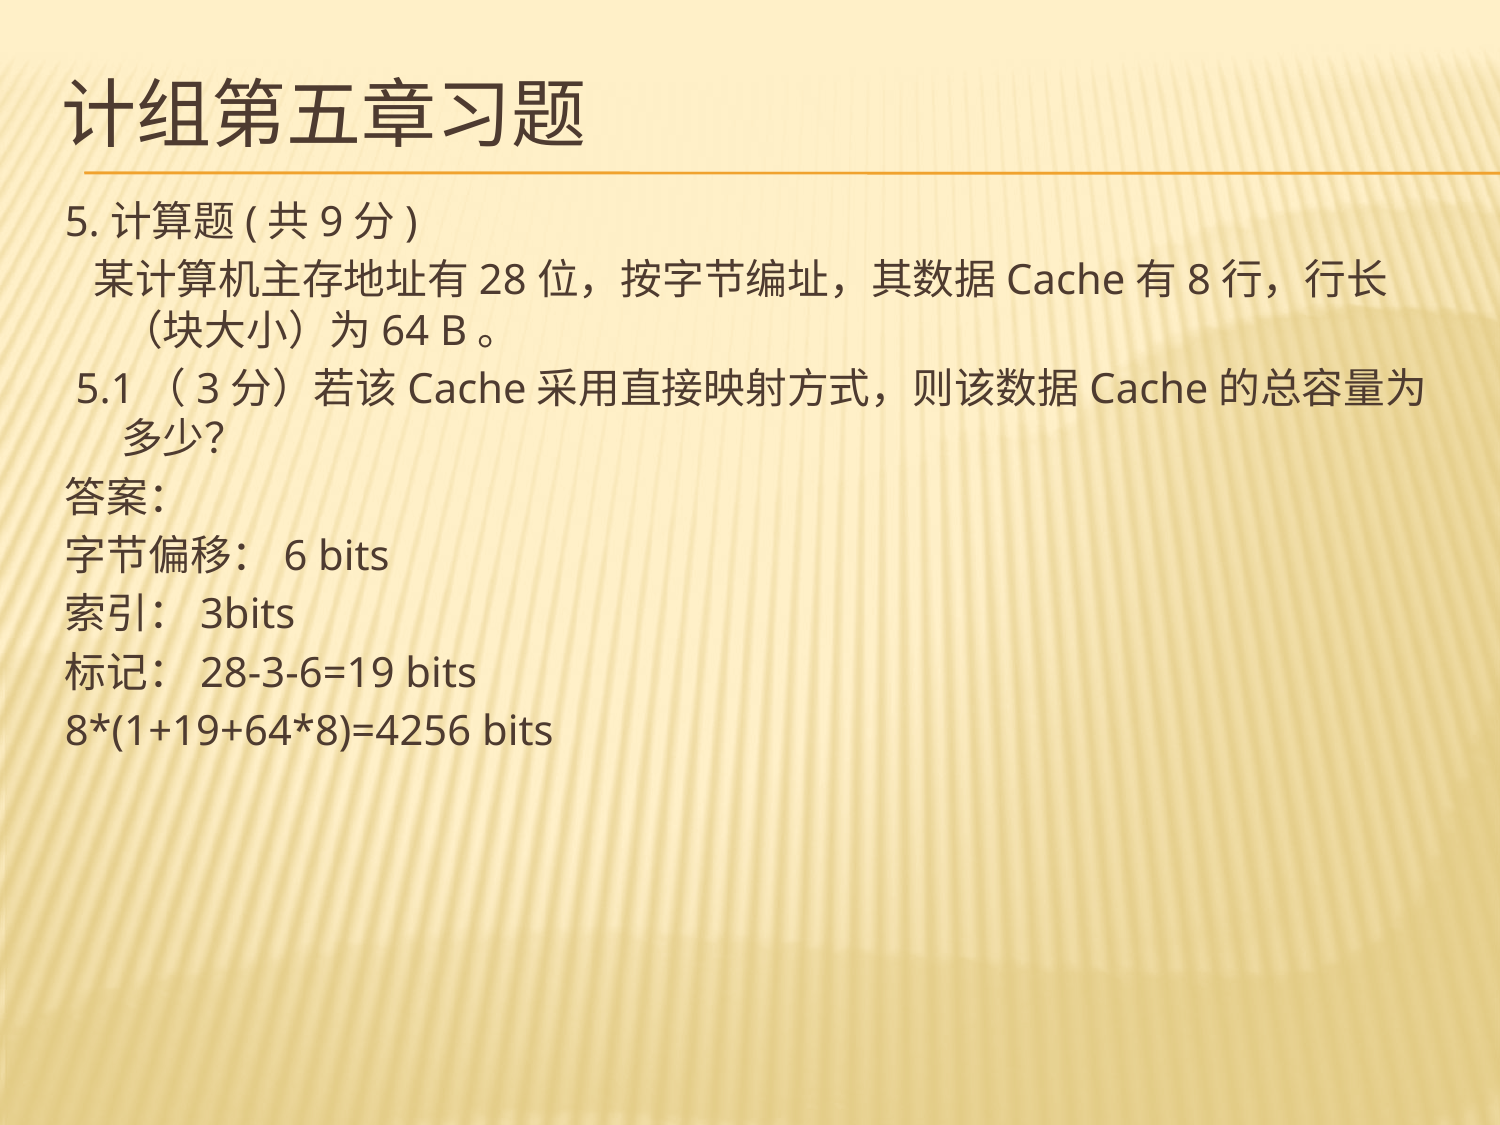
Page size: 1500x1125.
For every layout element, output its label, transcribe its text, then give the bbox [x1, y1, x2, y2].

title 计组第五章习题 [46, 58, 1395, 164]
list 5.计算题(共9分) 某计算机主存地址有28位，按字节编址，其数据Cache有8行，行长（块大小）为64 B。 5.1（3分）若该Cache采用直接映射方式，则该数据Cache的总容量为多少？ 答案： 字节偏移：6 bits 索引：3bits 标记：28-3-6=19 bits 8*(1+19+64*8)=4256 bits [50, 187, 1475, 1055]
